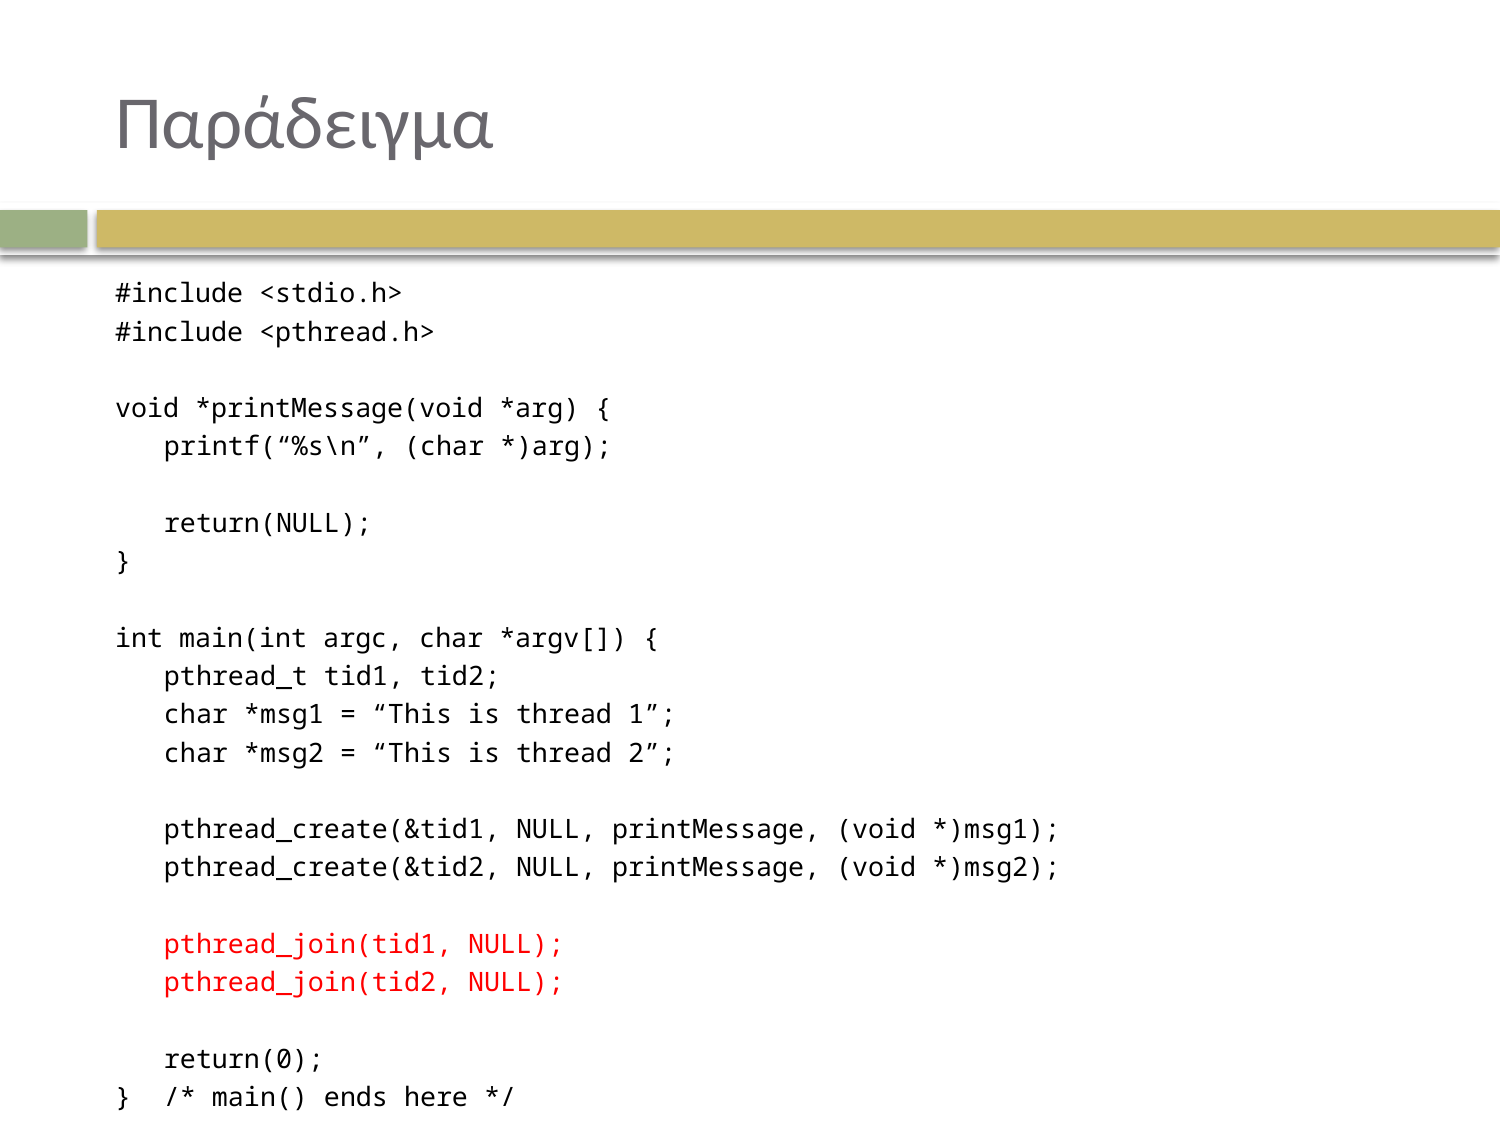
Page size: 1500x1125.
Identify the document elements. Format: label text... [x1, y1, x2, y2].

title Παράδειγμα [100, 37, 1438, 200]
list #include <stdio.h> #include <pthread.h> void *printMessage(void *arg) { printf(“%s\n”, (char *)arg); return(NULL); } int main(int argc, char *argv[]) { pthread_t tid1, tid2; char *msg1 = “This is thread 1”; char *msg2 = “This is thread 2”; pthread_create(&tid1, NULL, printMessage, (void *)msg1); pthread_create(&tid2, NULL, printMessage, (void *)msg2); pthread_join(tid1, NULL); pthread_join(tid2, NULL); return(0); } /* main() ends here */ [100, 262, 1500, 1125]
